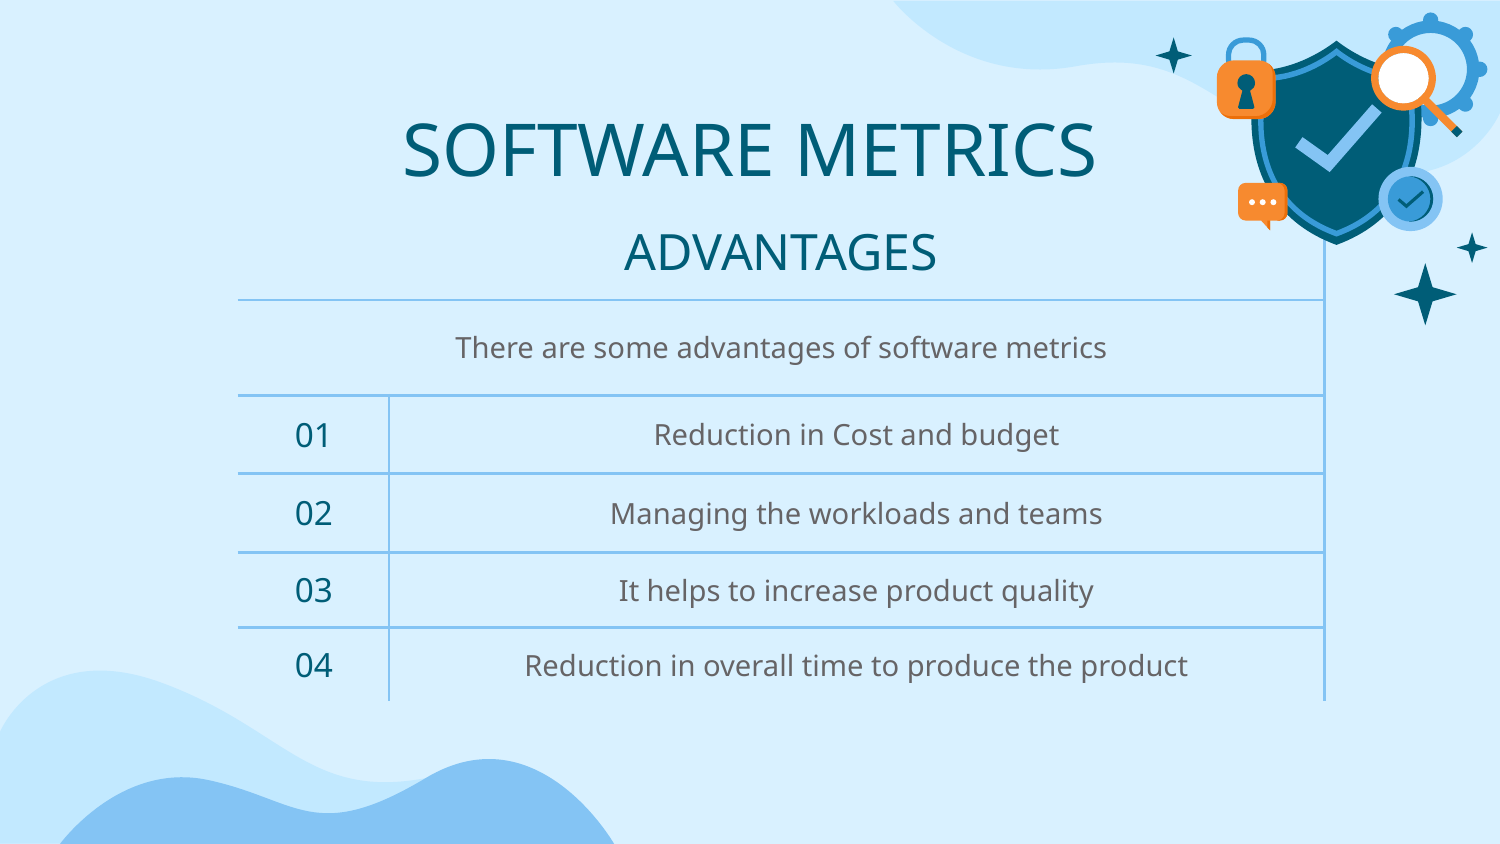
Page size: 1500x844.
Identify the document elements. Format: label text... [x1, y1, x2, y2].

table_cell It helps to increase product quality [390, 554, 1323, 626]
table_cell 02 [240, 475, 388, 551]
table_cell There are some advantages of software metrics [240, 301, 1323, 394]
table_cell 01 [240, 397, 388, 472]
title SOFTWARE METRICS [118, 88, 1150, 200]
table_cell Reduction in overall time to produce the product [390, 629, 1323, 701]
table_cell Managing the workloads and teams [390, 475, 1323, 551]
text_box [1155, 12, 1488, 326]
table_cell Reduction in Cost and budget [390, 397, 1323, 472]
table_header ADVANTAGES [240, 203, 1150, 299]
table_cell 03 [240, 554, 388, 626]
table_cell 04 [240, 629, 388, 701]
